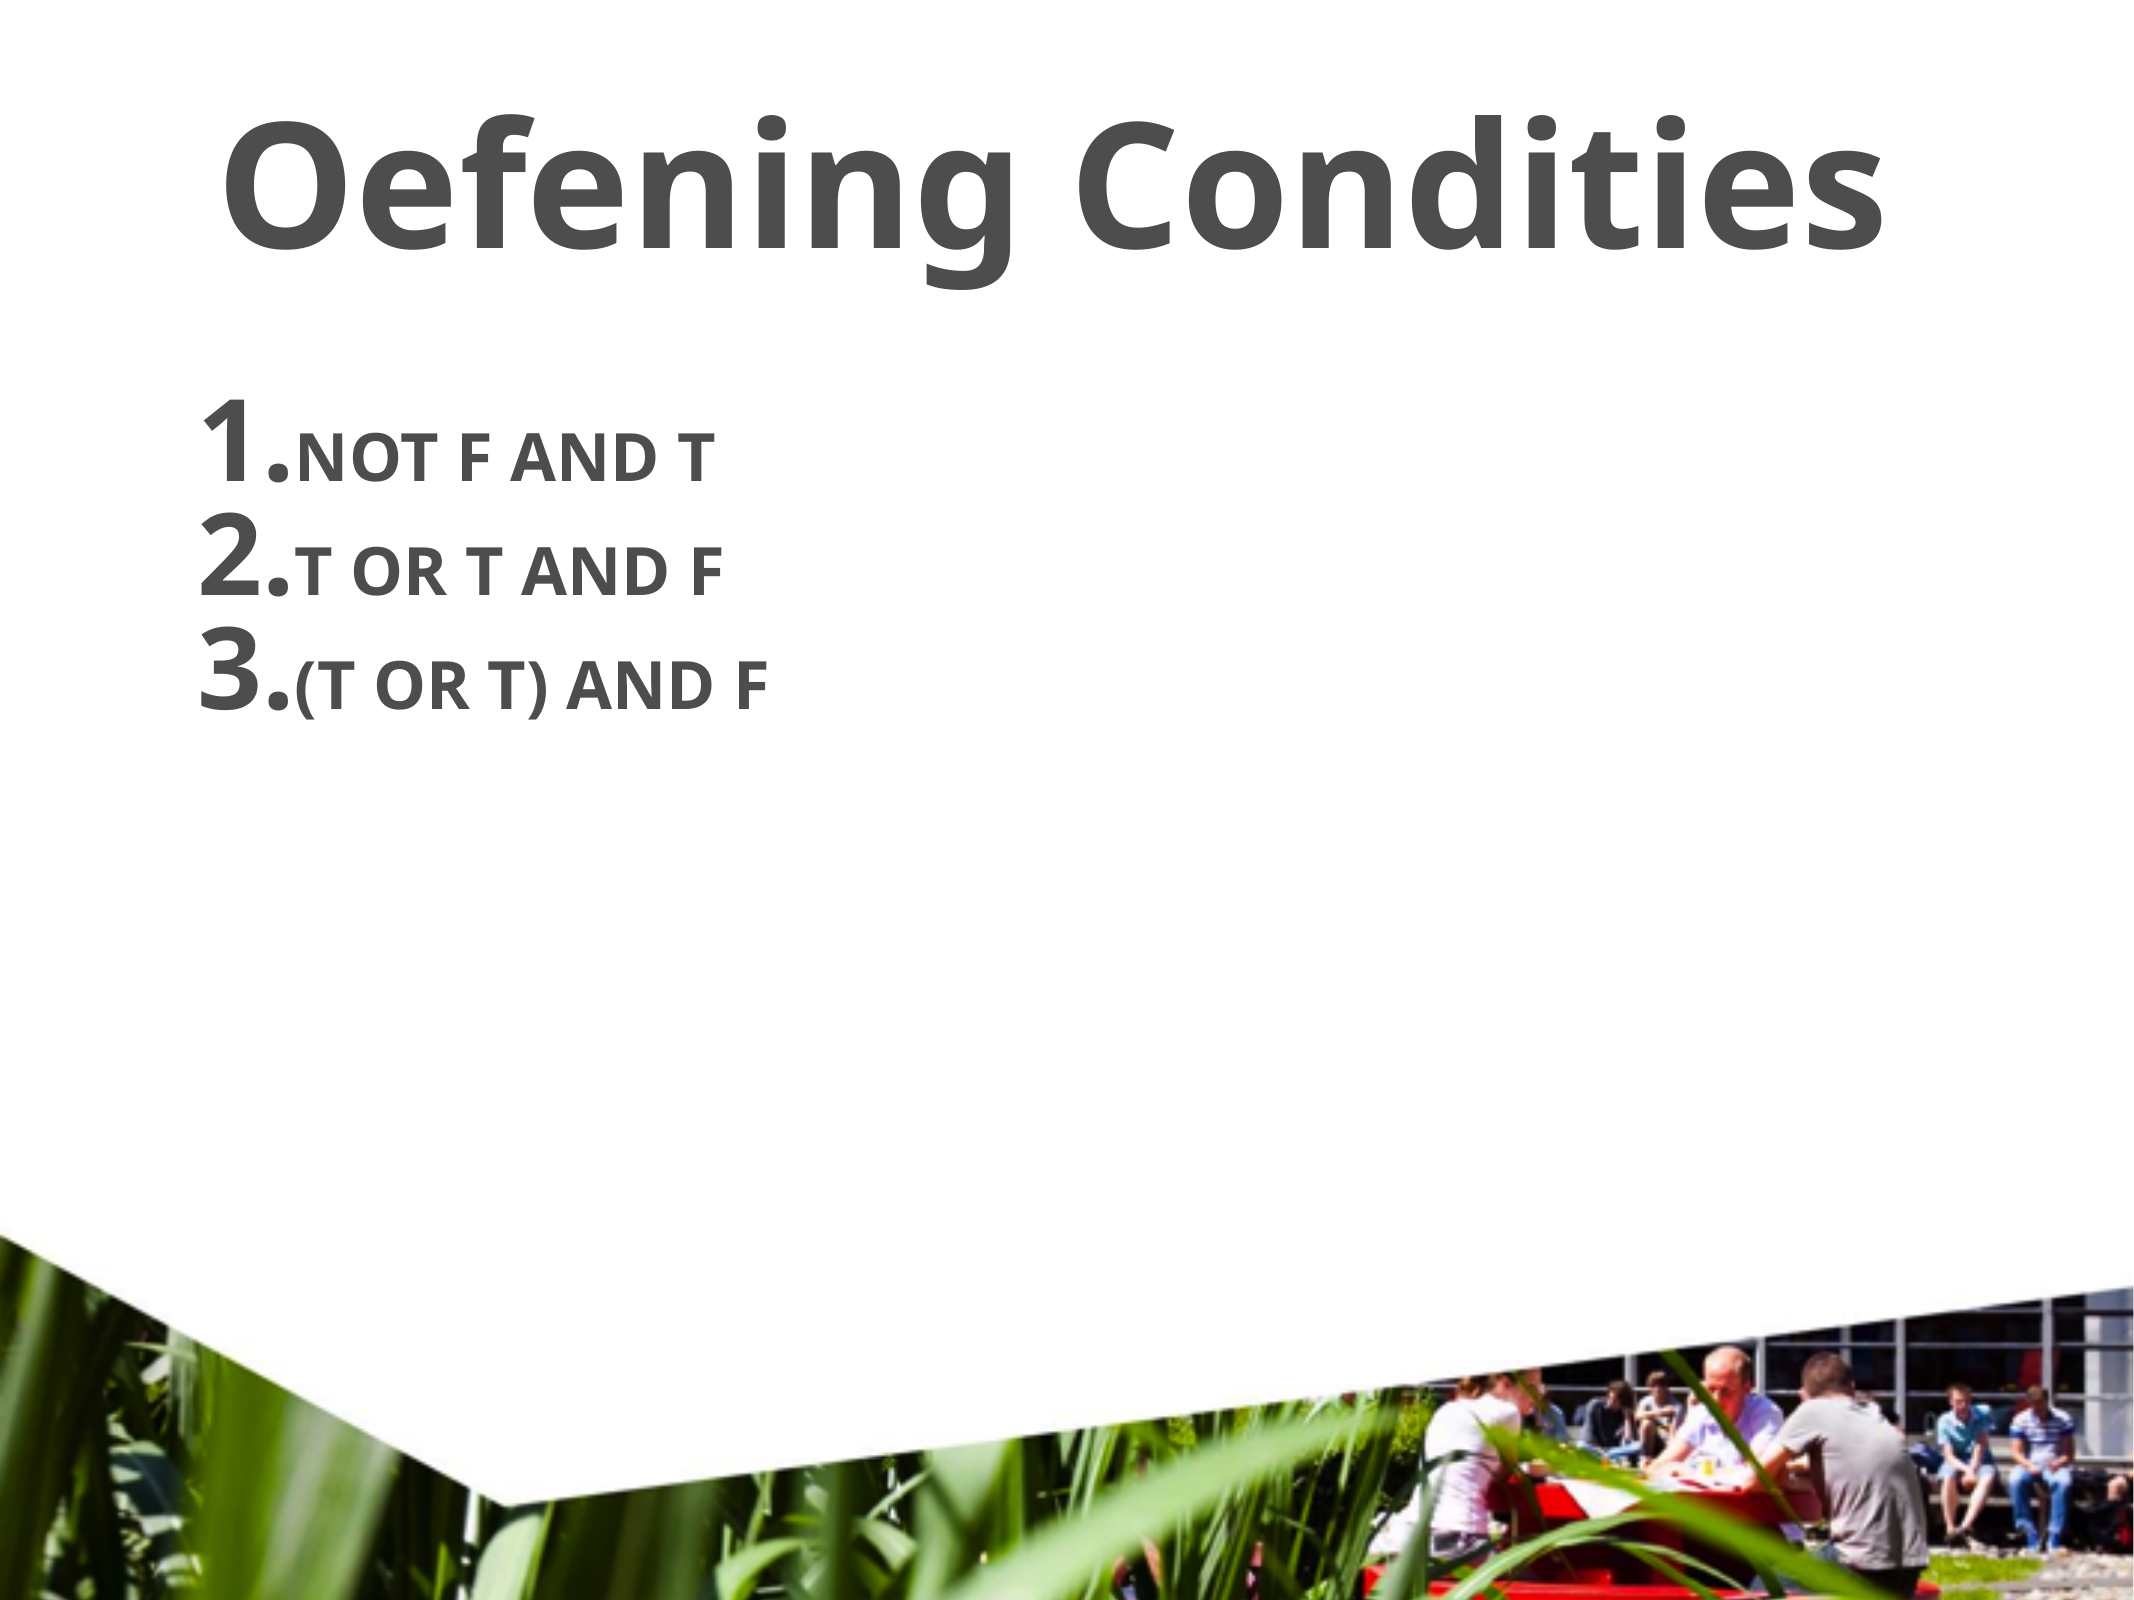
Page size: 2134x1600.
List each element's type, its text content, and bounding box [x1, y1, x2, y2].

title Oefening Condities [208, 41, 1925, 315]
list NOT F AND T T OR T AND F (T OR T) AND F [145, 422, 1337, 1509]
picture [0, 1, 2134, 1600]
